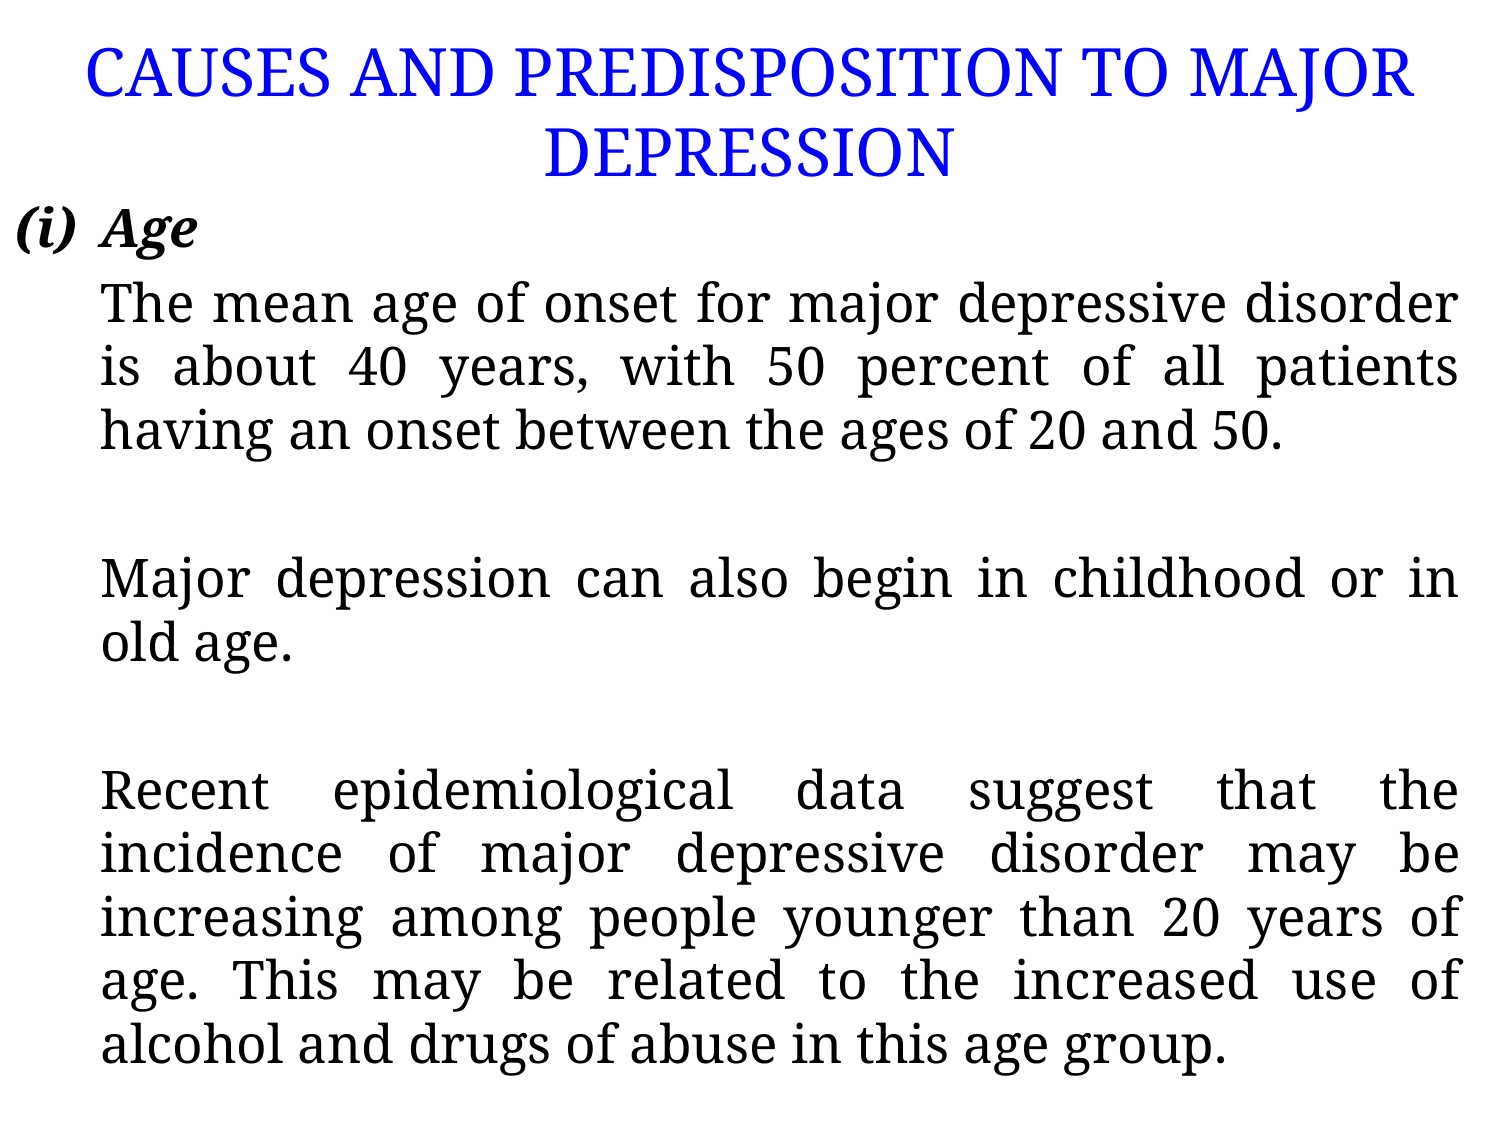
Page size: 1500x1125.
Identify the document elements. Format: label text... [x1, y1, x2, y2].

title CAUSES AND PREDISPOSITION TO MAJOR DEPRESSION [0, 45, 1500, 175]
list Age The mean age of onset for major depressive disorder is about 40 years, with 50 percent of all patients having an onset between the ages of 20 and 50. Major depression can also begin in childhood or in old age. Recent epidemiological data suggest that the incidence of major depressive disorder may be increasing among people younger than 20 years of age. This may be related to the increased use of alcohol and drugs of abuse in this age group. [0, 187, 1475, 1125]
